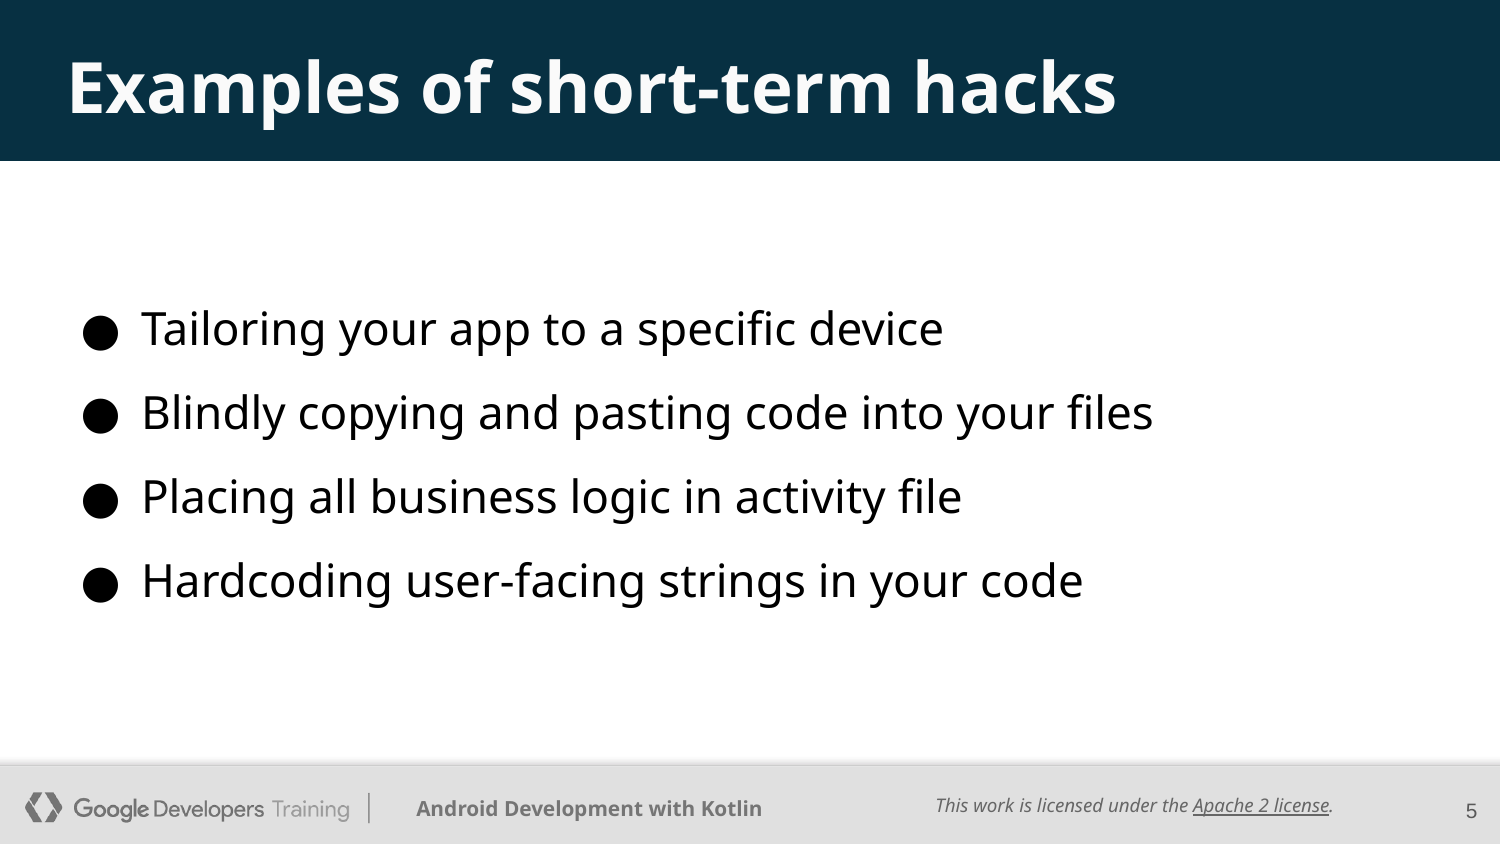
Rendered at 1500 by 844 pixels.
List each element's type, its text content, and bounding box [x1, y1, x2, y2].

title Examples of short-term hacks [51, 28, 1449, 122]
slide_number ‹#› [1402, 777, 1493, 842]
list Tailoring your app to a specific device Blindly copying and pasting code into your files Placing all business logic in activity file Hardcoding user-facing strings in your code [51, 276, 1449, 668]
picture [0, 161, 1500, 844]
